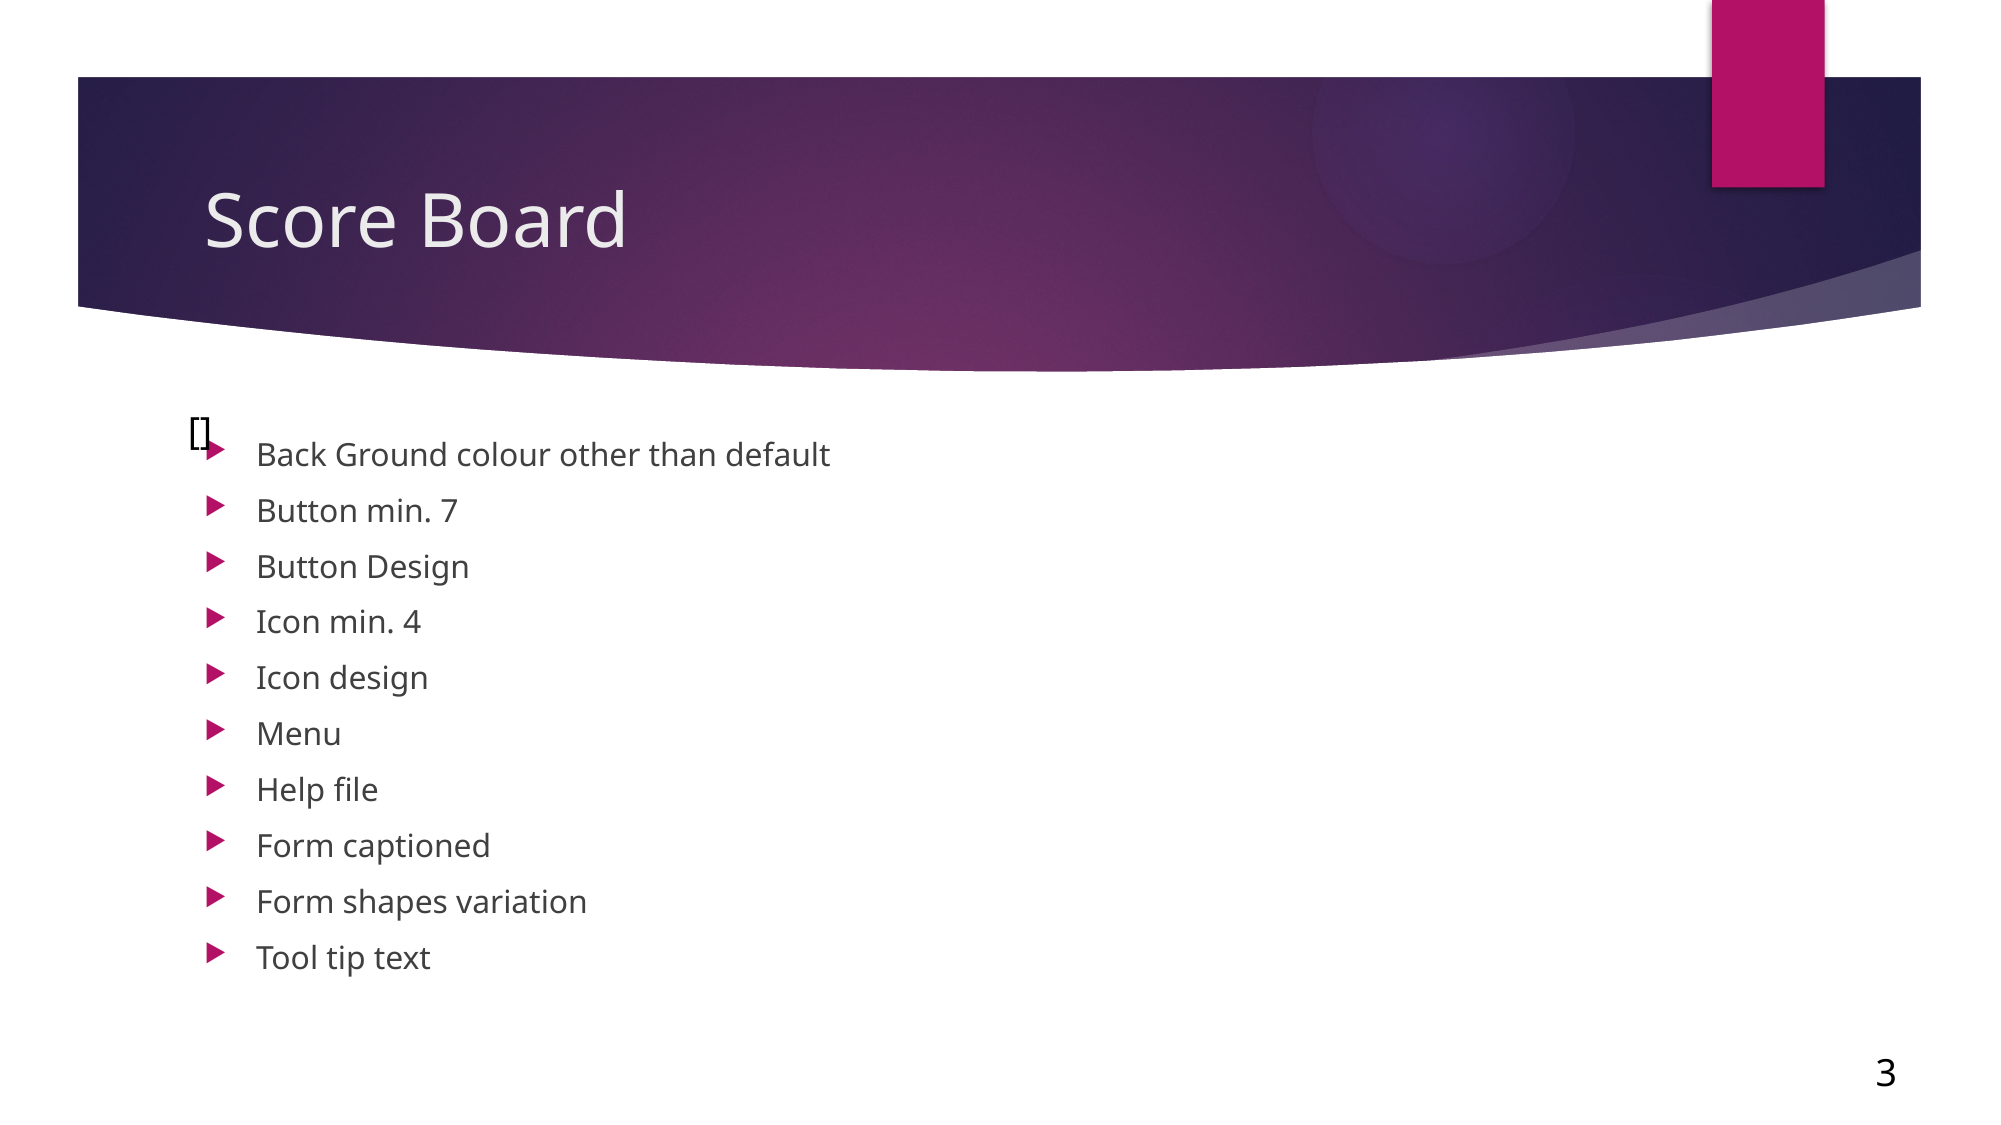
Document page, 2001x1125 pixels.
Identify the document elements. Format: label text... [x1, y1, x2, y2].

title Score Board [189, 159, 1627, 276]
text_box [] [173, 399, 228, 460]
list Back Ground colour other than default Button min. 7 Button Design Icon min. 4 Icon design Menu Help file Form captioned Form shapes variation Tool tip text [189, 427, 1638, 988]
text_box 3 [1860, 1041, 1913, 1101]
